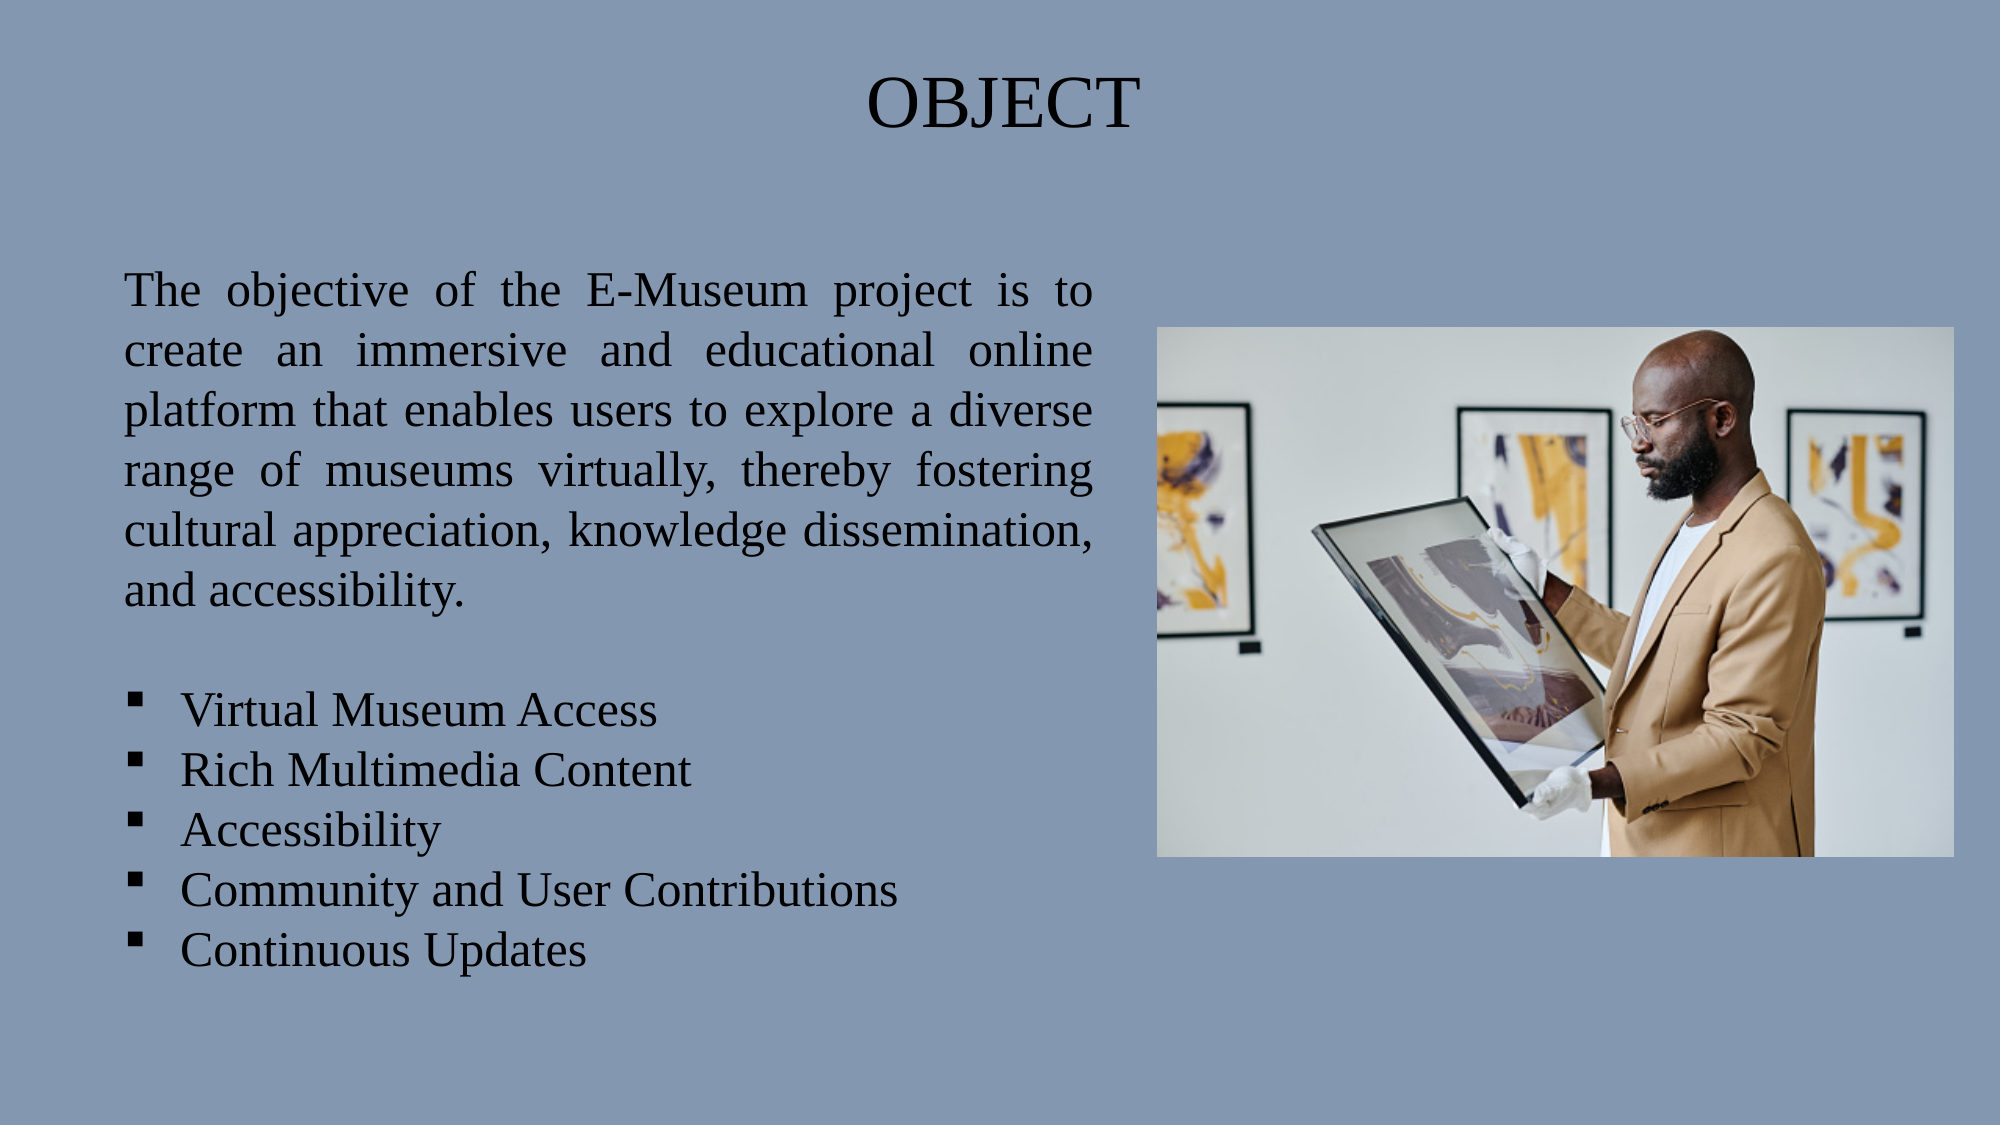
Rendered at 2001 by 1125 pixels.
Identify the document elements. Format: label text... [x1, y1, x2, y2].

text_box OBJECT [492, 0, 1498, 150]
text_box The objective of the E-Museum project is to create an immersive and educational online platform that enables users to explore a diverse range of museums virtually, thereby fostering cultural appreciation, knowledge dissemination, and accessibility. Virtual Museum Access Rich Multimedia Content Accessibility Community and User Contributions Continuous Updates [109, 248, 1110, 984]
picture [1157, 327, 1954, 857]
